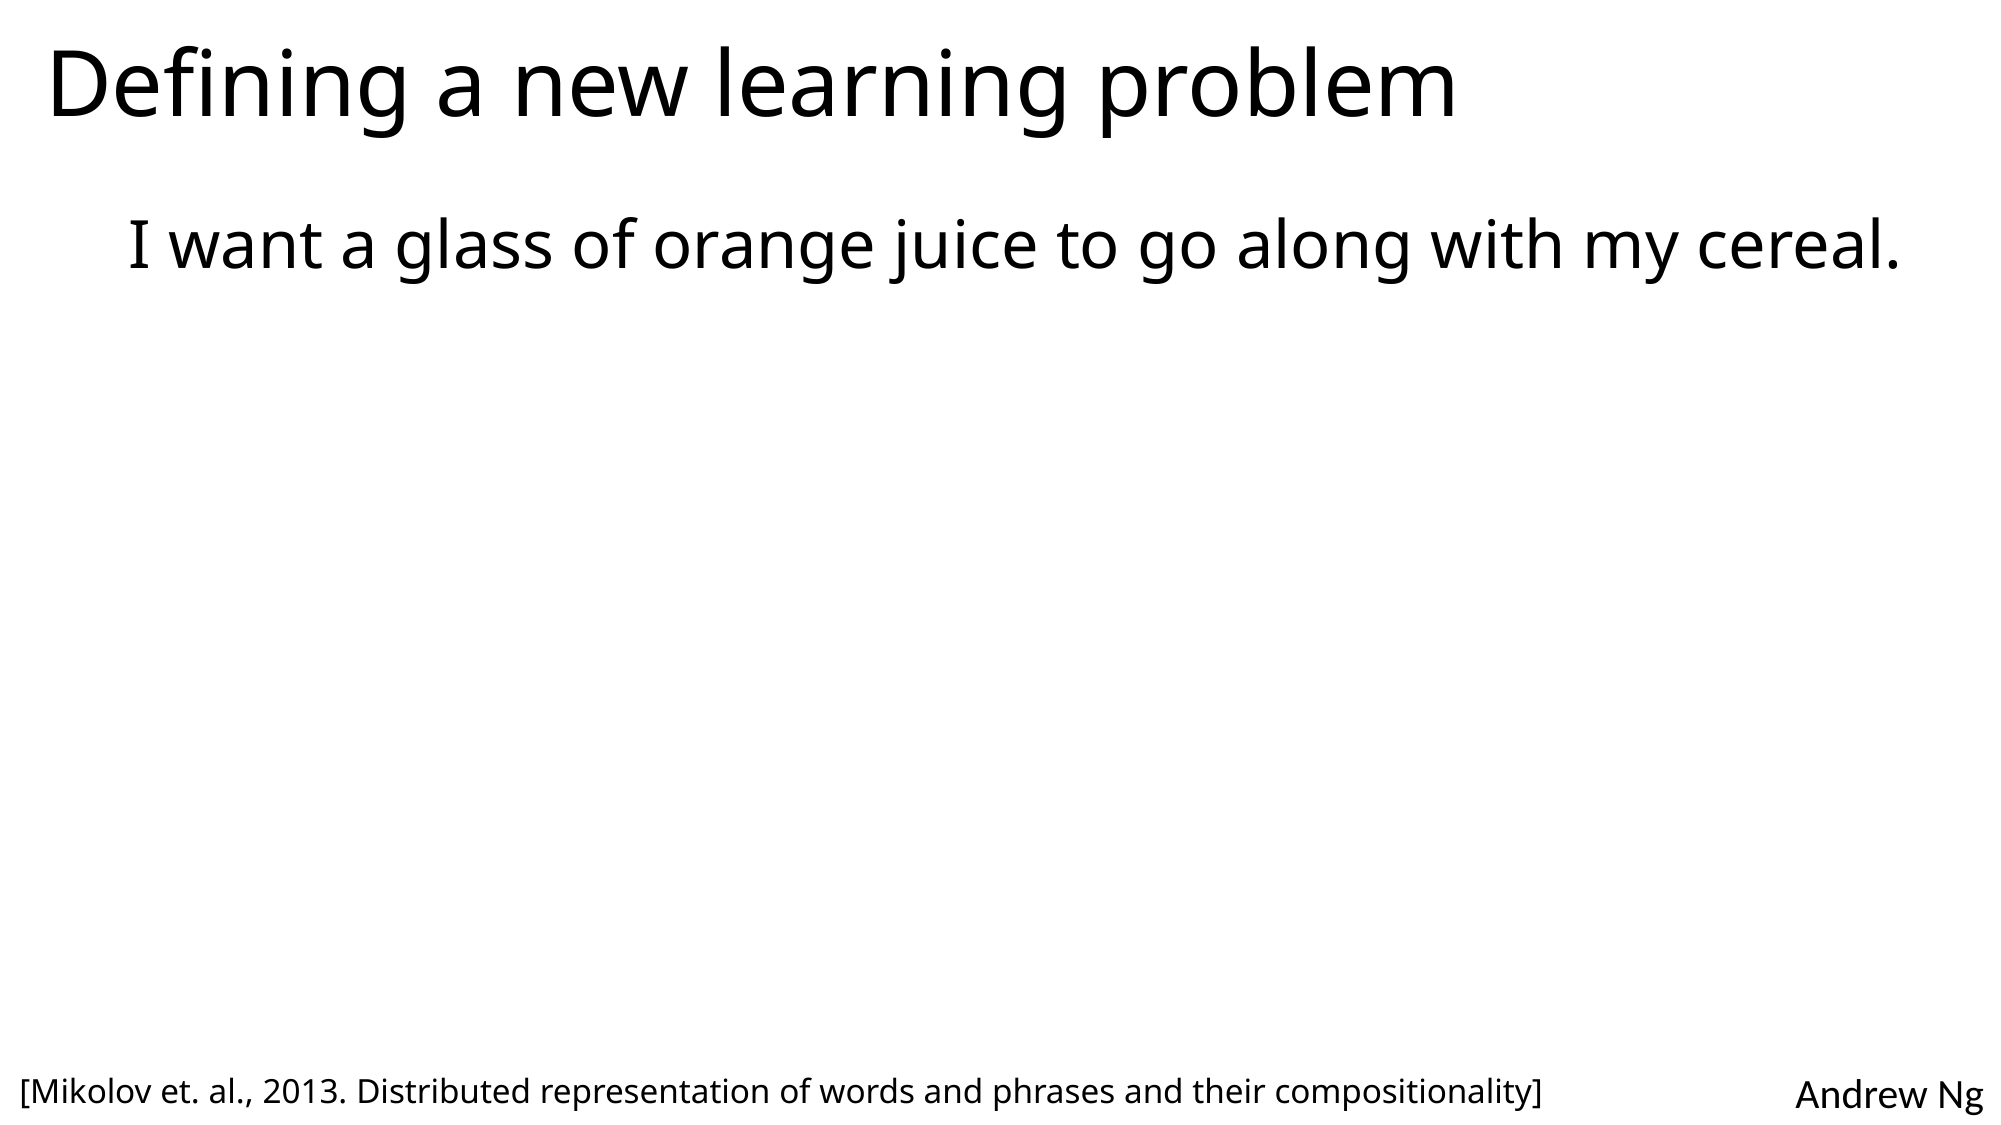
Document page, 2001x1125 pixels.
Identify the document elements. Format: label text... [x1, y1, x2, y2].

title Defining a new learning problem [30, 29, 2000, 248]
text_box I want a glass of orange juice to go along with my cereal. [113, 194, 1934, 290]
text_box [Mikolov et. al., 2013. Distributed representation of words and phrases and their compositionality] [4, 1062, 1561, 1118]
